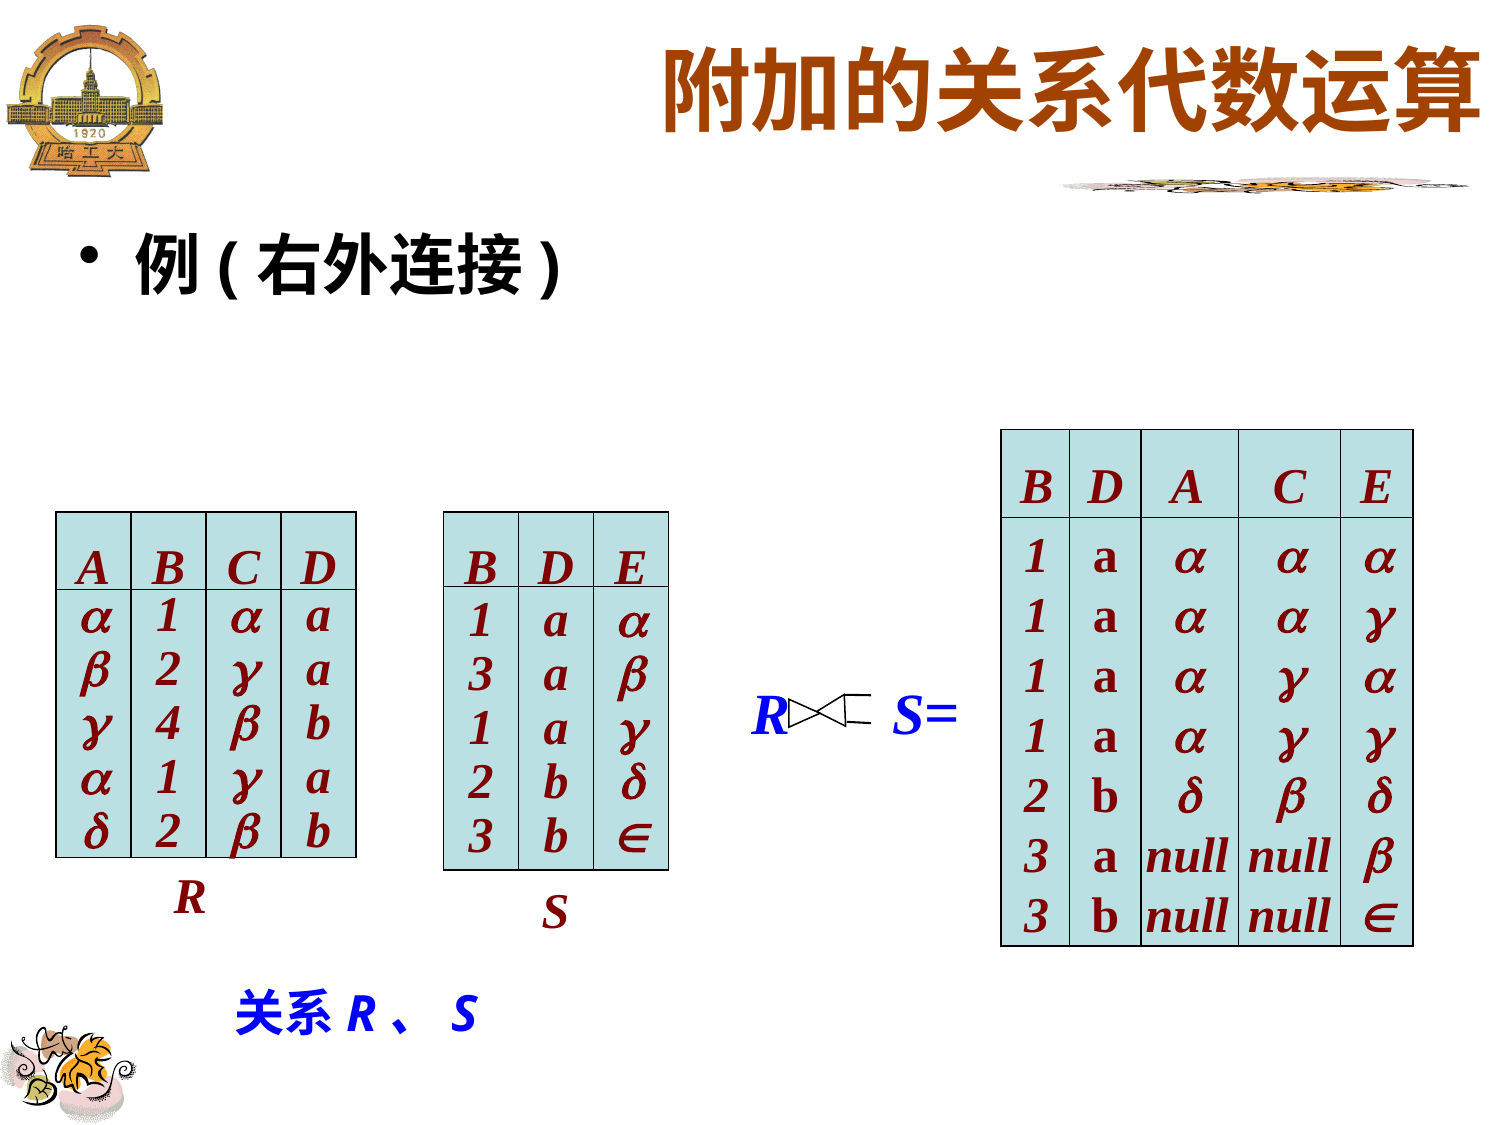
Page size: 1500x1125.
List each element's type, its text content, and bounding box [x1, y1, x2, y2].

picture [0, 24, 175, 182]
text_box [55, 511, 669, 947]
text_box 关系R、S [219, 973, 493, 1049]
list 例(右外连接) [63, 215, 1414, 319]
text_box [1000, 429, 1414, 947]
title 附加的关系代数运算 [162, 0, 1500, 176]
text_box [722, 663, 1039, 756]
